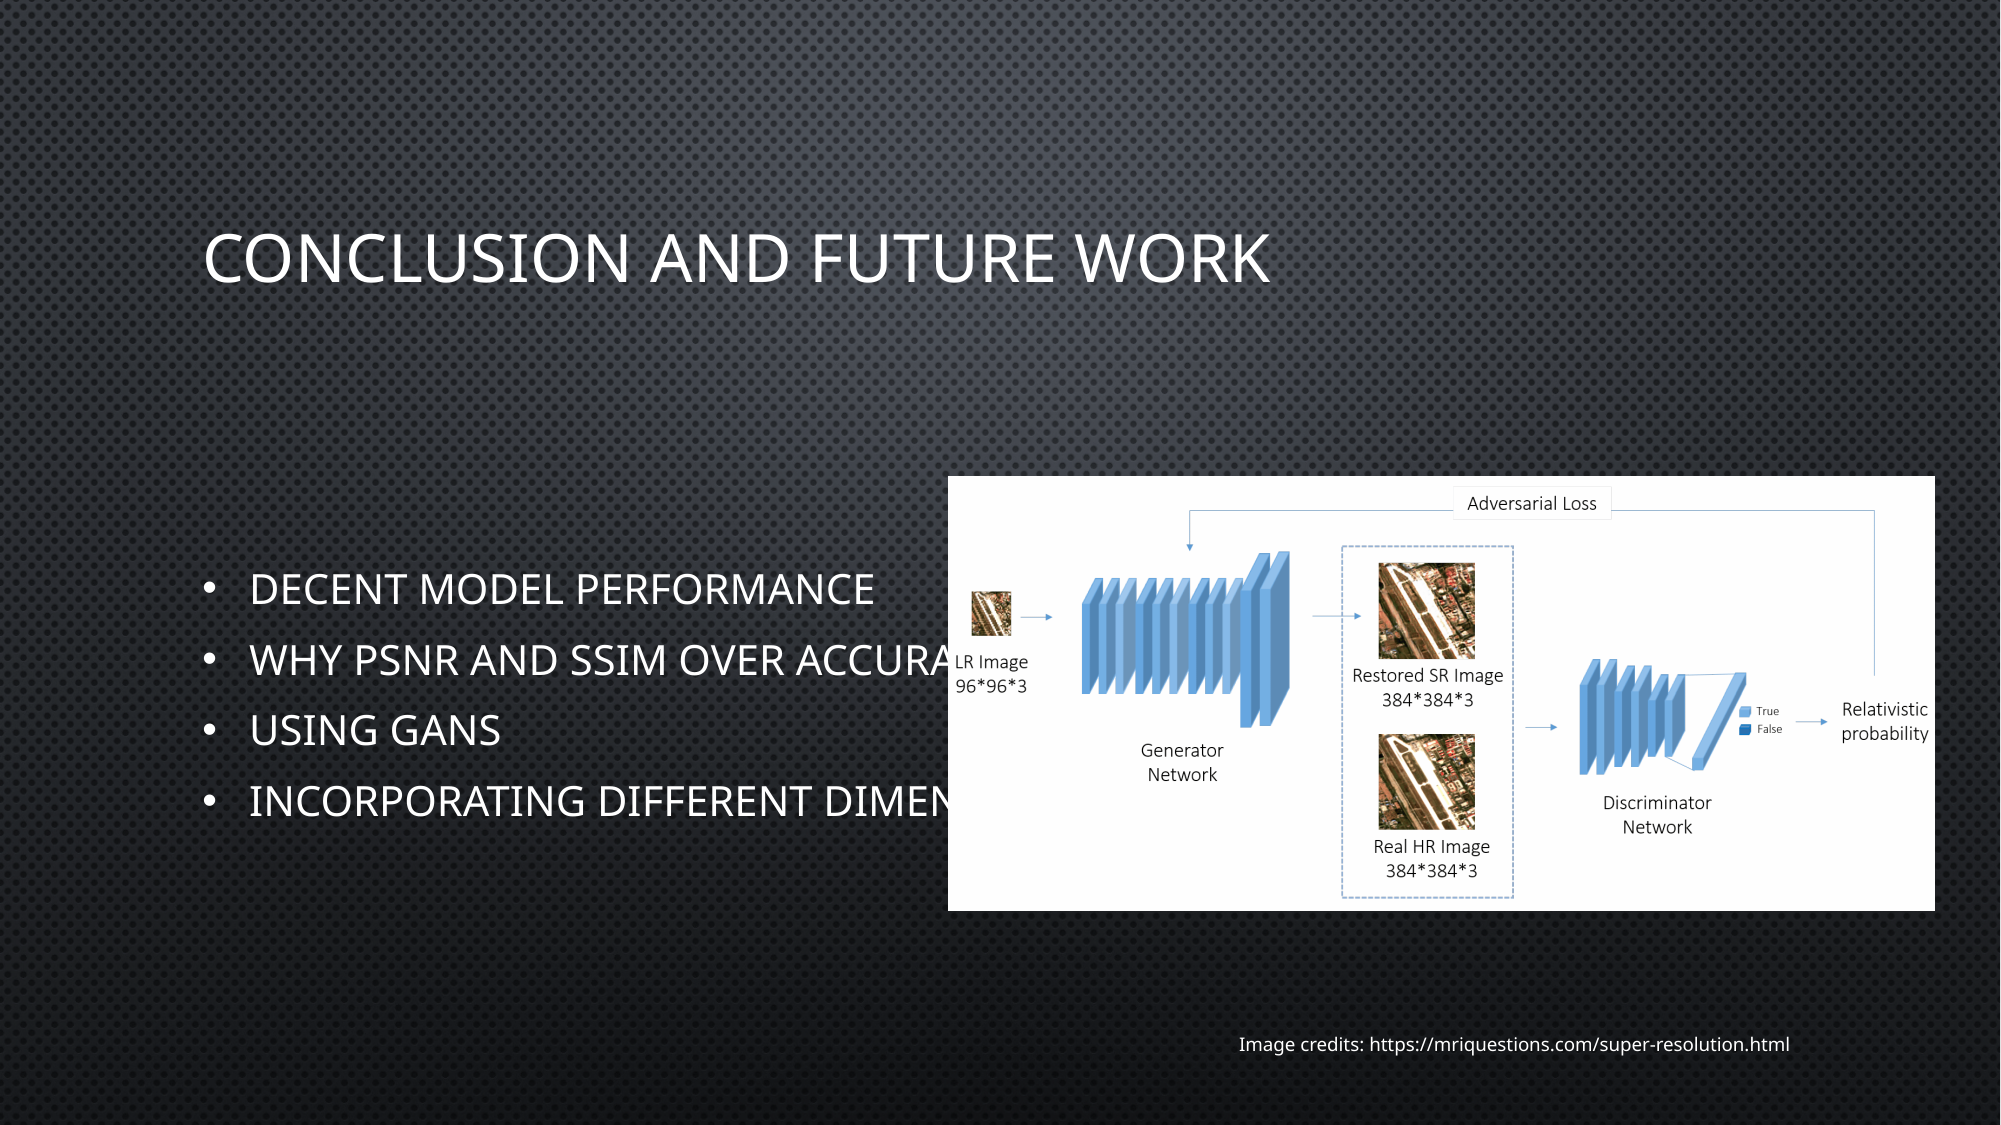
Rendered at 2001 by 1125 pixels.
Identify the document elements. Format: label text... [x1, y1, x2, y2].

list Decent model performance Why psnr and ssim over accuracy? Using gans Incorporating different dimensions [187, 437, 1813, 950]
picture [948, 476, 1935, 911]
title Conclusion and future work [187, 99, 1813, 413]
text_box Image credits: https://mriquestions.com/super-resolution.html [1224, 1025, 2000, 1063]
